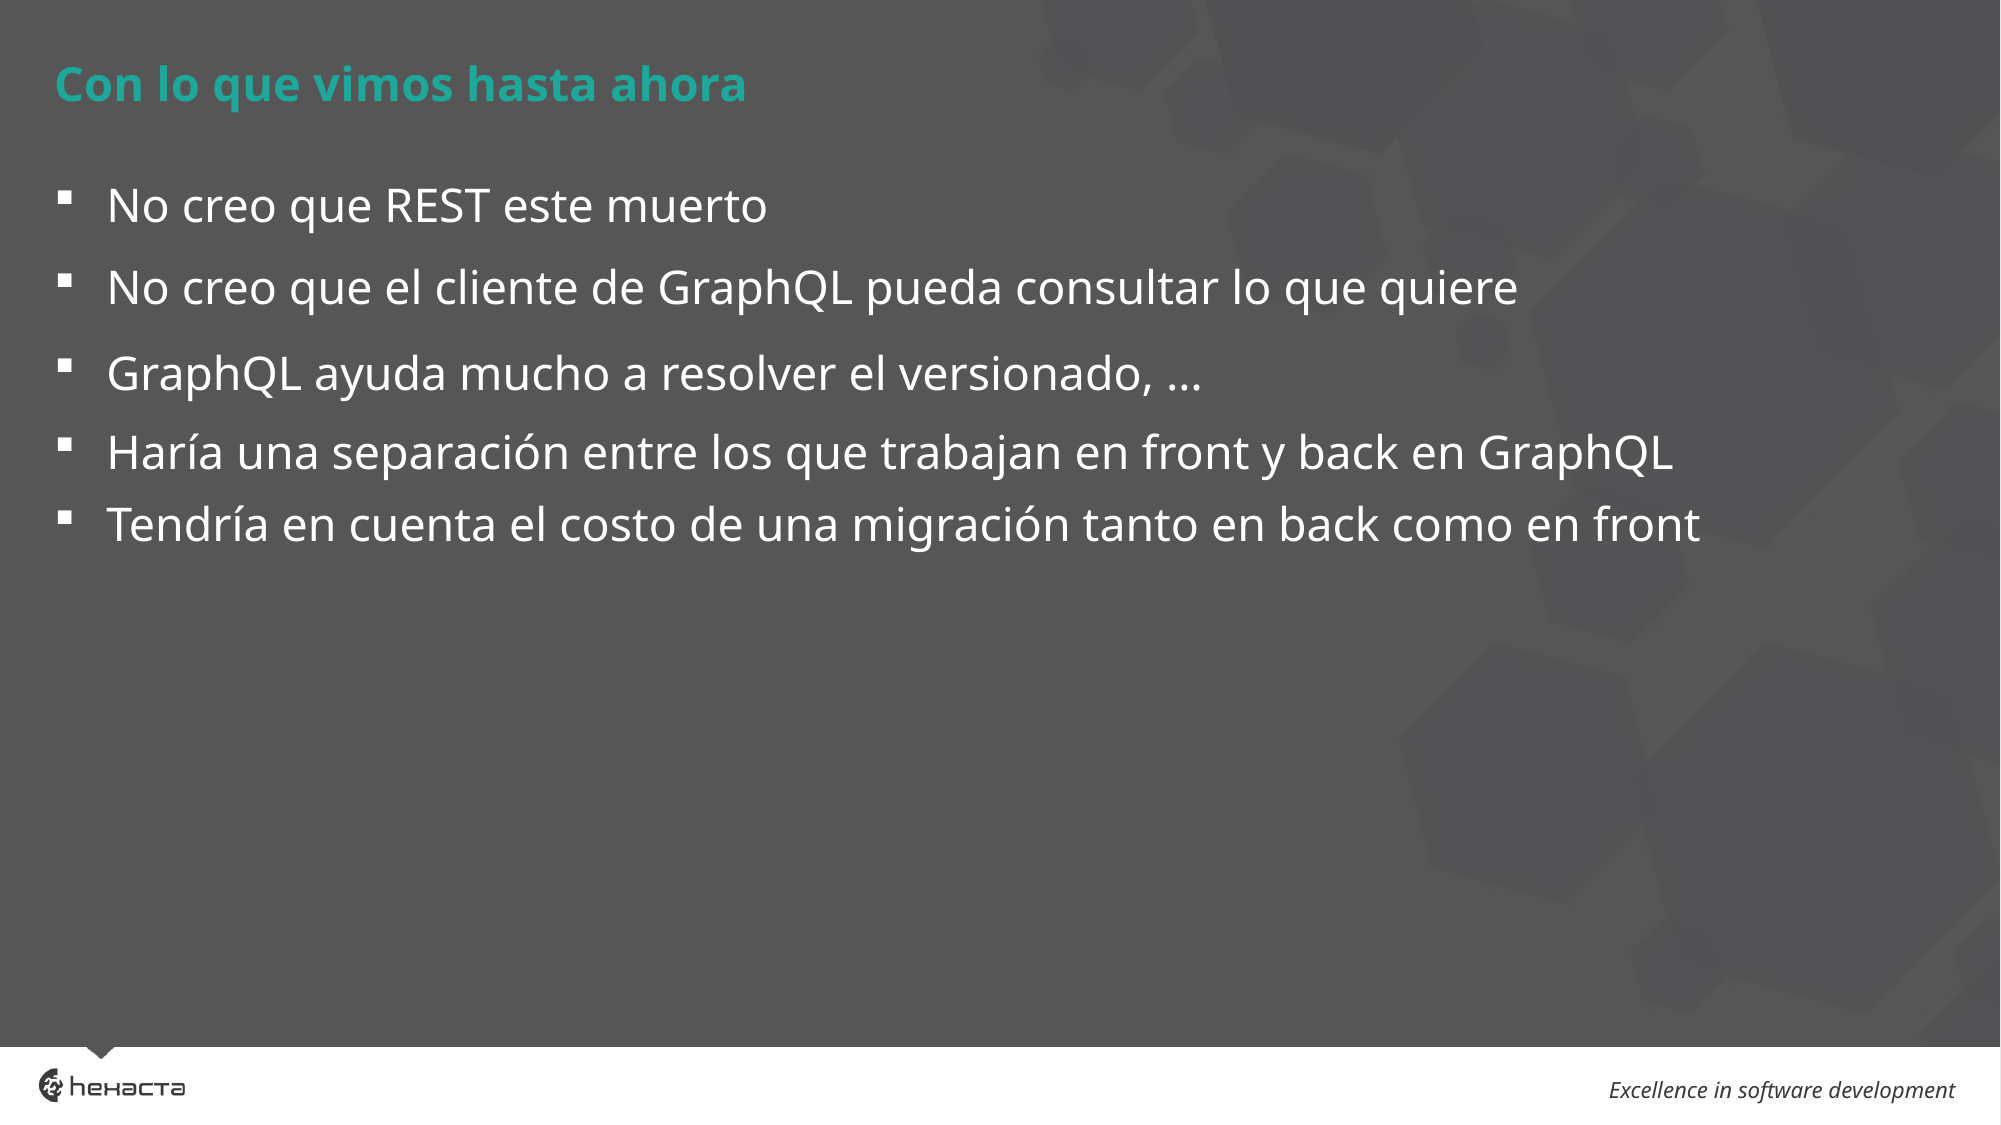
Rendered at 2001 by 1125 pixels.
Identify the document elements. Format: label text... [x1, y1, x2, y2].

picture [0, 0, 2001, 1125]
title Con lo que vimos hasta ahora [39, 46, 1961, 122]
text_box Haría una separación entre los que trabajan en front y back en GraphQL [39, 415, 1961, 487]
text_box No creo que REST este muerto [39, 168, 1961, 240]
text_box Tendría en cuenta el costo de una migración tanto en back como en front [39, 487, 1961, 560]
text_box GraphQL ayuda mucho a resolver el versionado, … [39, 336, 1961, 408]
text_box No creo que el cliente de GraphQL pueda consultar lo que quiere [39, 250, 1961, 322]
